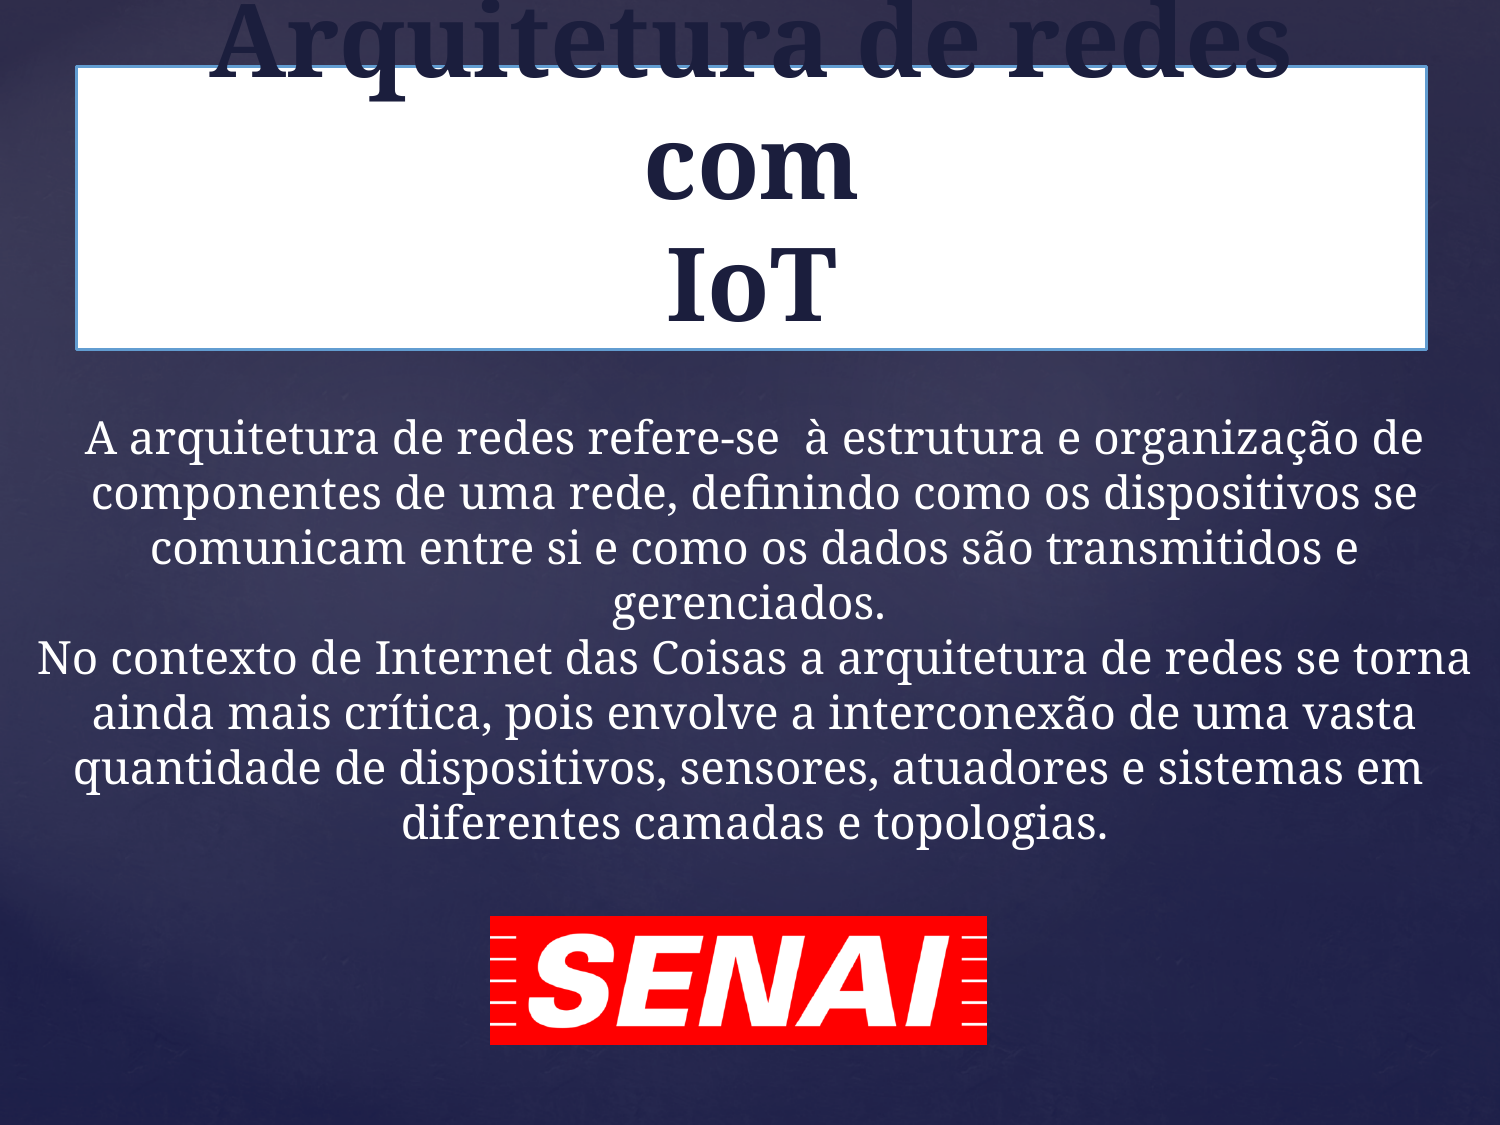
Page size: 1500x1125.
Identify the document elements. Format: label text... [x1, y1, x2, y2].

picture [0, 902, 1500, 1125]
text_box A arquitetura de redes refere-se à estrutura e organização de componentes de uma rede, definindo como os dispositivos se comunicam entre si e como os dados são transmitidos e gerenciados. No contexto de Internet das Coisas a arquitetura de redes se torna ainda mais crítica, pois envolve a interconexão de uma vasta quantidade de dispositivos, sensores, atuadores e sistemas em diferentes camadas e topologias. [0, 401, 1500, 902]
title Arquitetura de redes com IoT [76, 66, 1427, 350]
